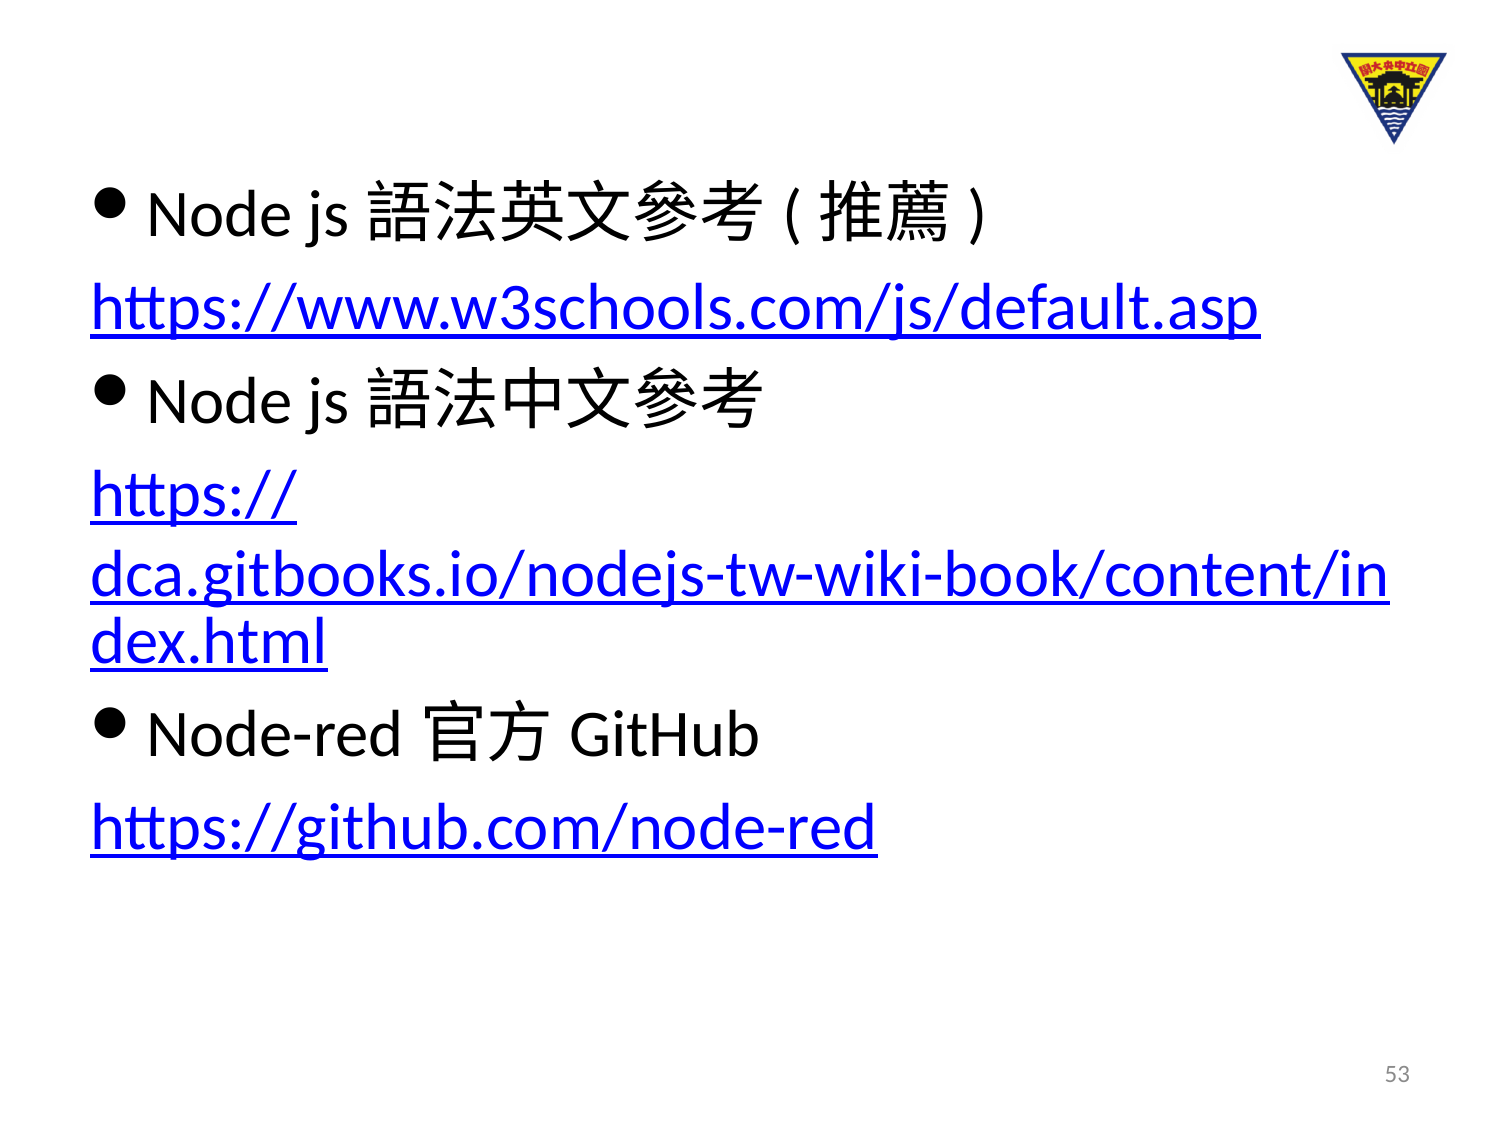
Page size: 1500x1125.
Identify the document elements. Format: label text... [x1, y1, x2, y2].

list Node js語法英文參考(推薦) https://www.w3schools.com/js/default.asp Node js語法中文參考 https://dca.gitbooks.io/nodejs-tw-wiki-book/content/index.html Node-red官方GitHub https://github.com/node-red [75, 162, 1425, 935]
slide_number 53 [1074, 1042, 1425, 1103]
picture [1329, 43, 1455, 155]
